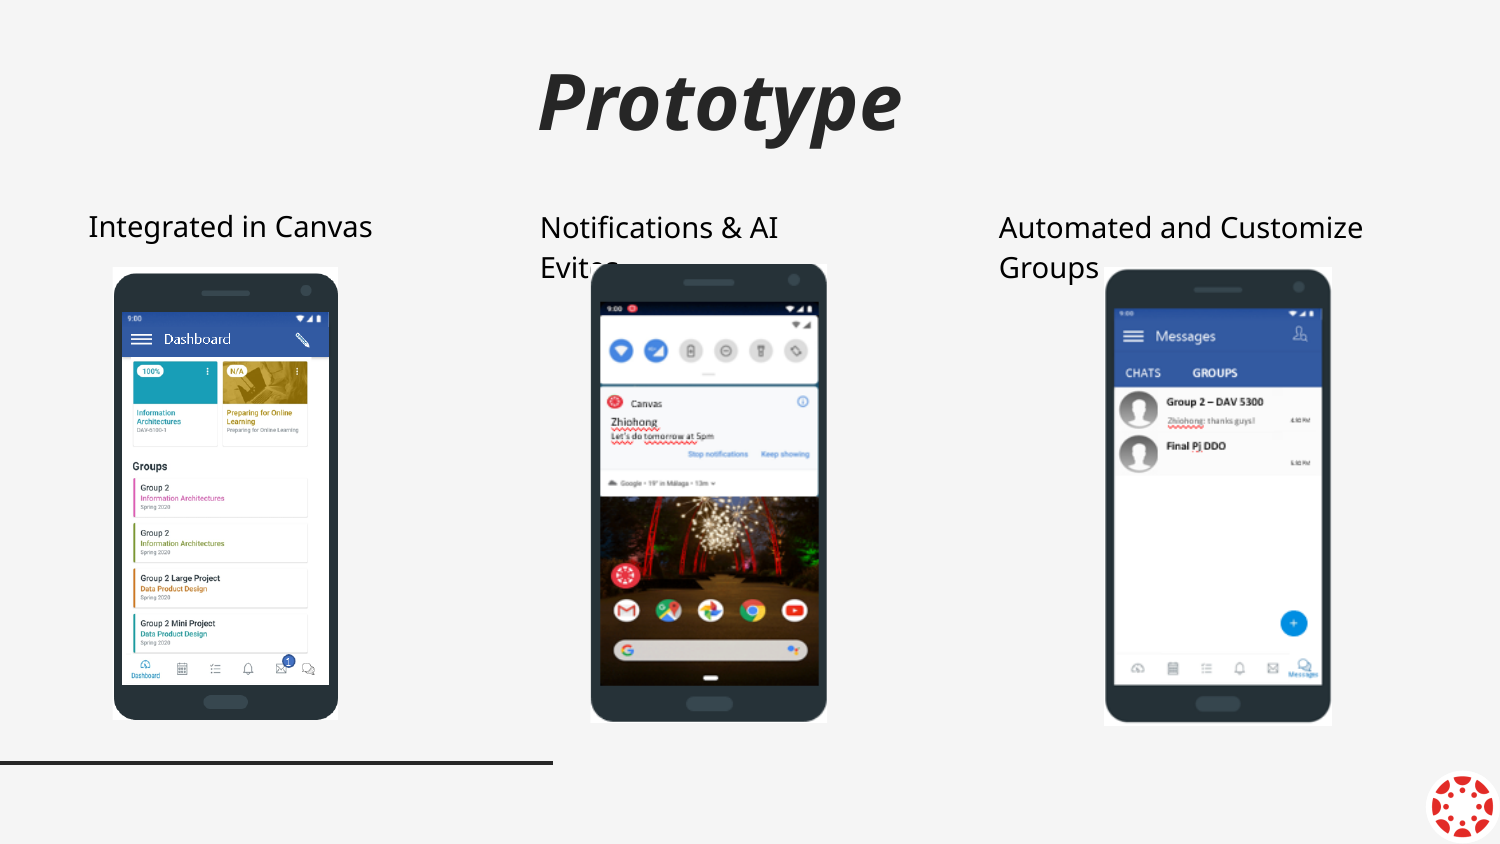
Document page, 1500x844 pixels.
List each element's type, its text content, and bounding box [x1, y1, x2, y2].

picture [1425, 770, 1500, 844]
text_box Automated and Customize Groups [983, 189, 1482, 268]
picture [112, 267, 339, 720]
text_box Notifications & AI Evites [524, 189, 872, 268]
list Integrated in Canvas [51, 189, 434, 265]
picture [589, 264, 828, 723]
title Prototype [72, 48, 1471, 143]
picture [1104, 267, 1332, 726]
